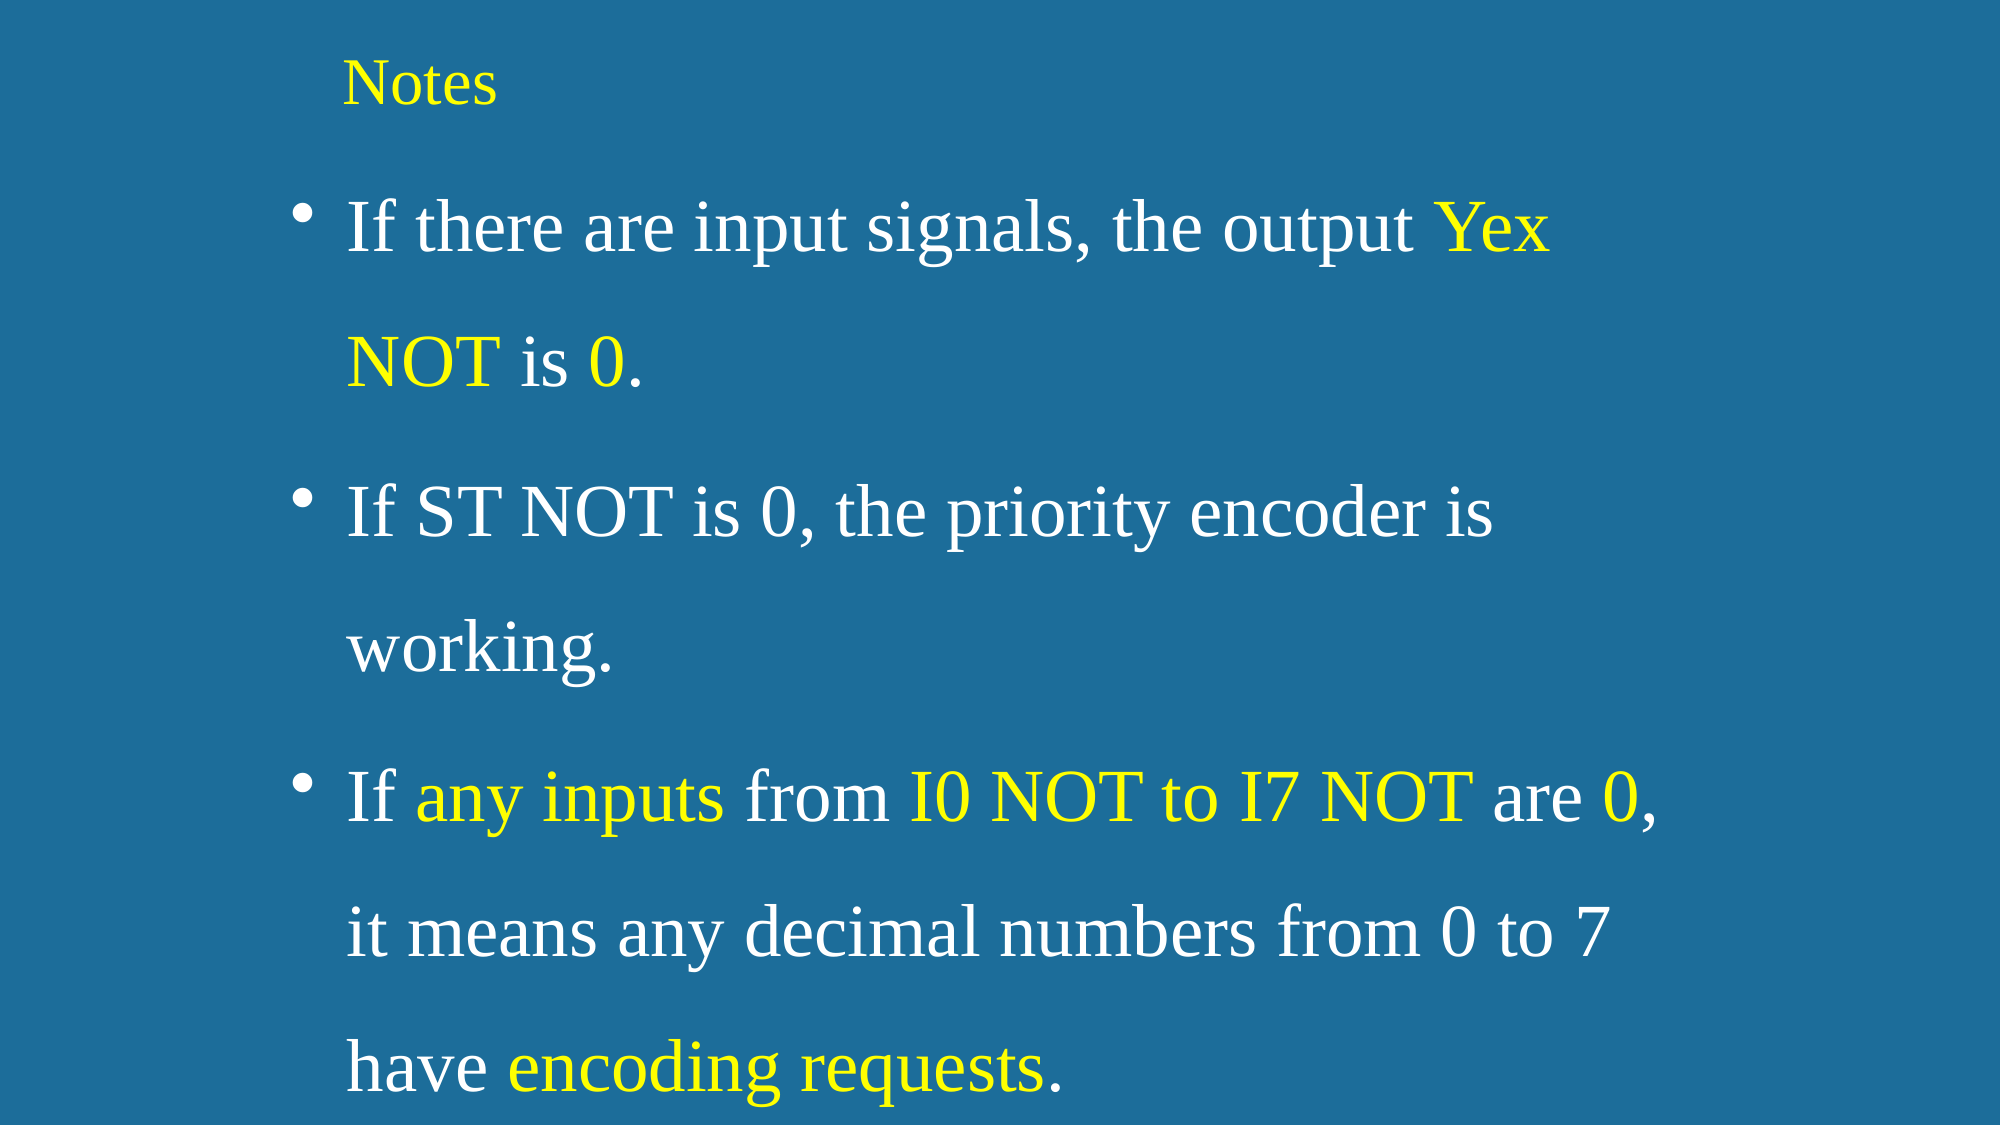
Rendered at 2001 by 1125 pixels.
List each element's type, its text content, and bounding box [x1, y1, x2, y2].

list If there are input signals, the output Yex NOT is 0. If ST NOT is 0, the priority encoder is working. If any inputs from I0 NOT to I7 NOT are 0, it means any decimal numbers from 0 to 7 have encoding requests. [275, 123, 1697, 799]
text_box Notes [327, 30, 514, 126]
